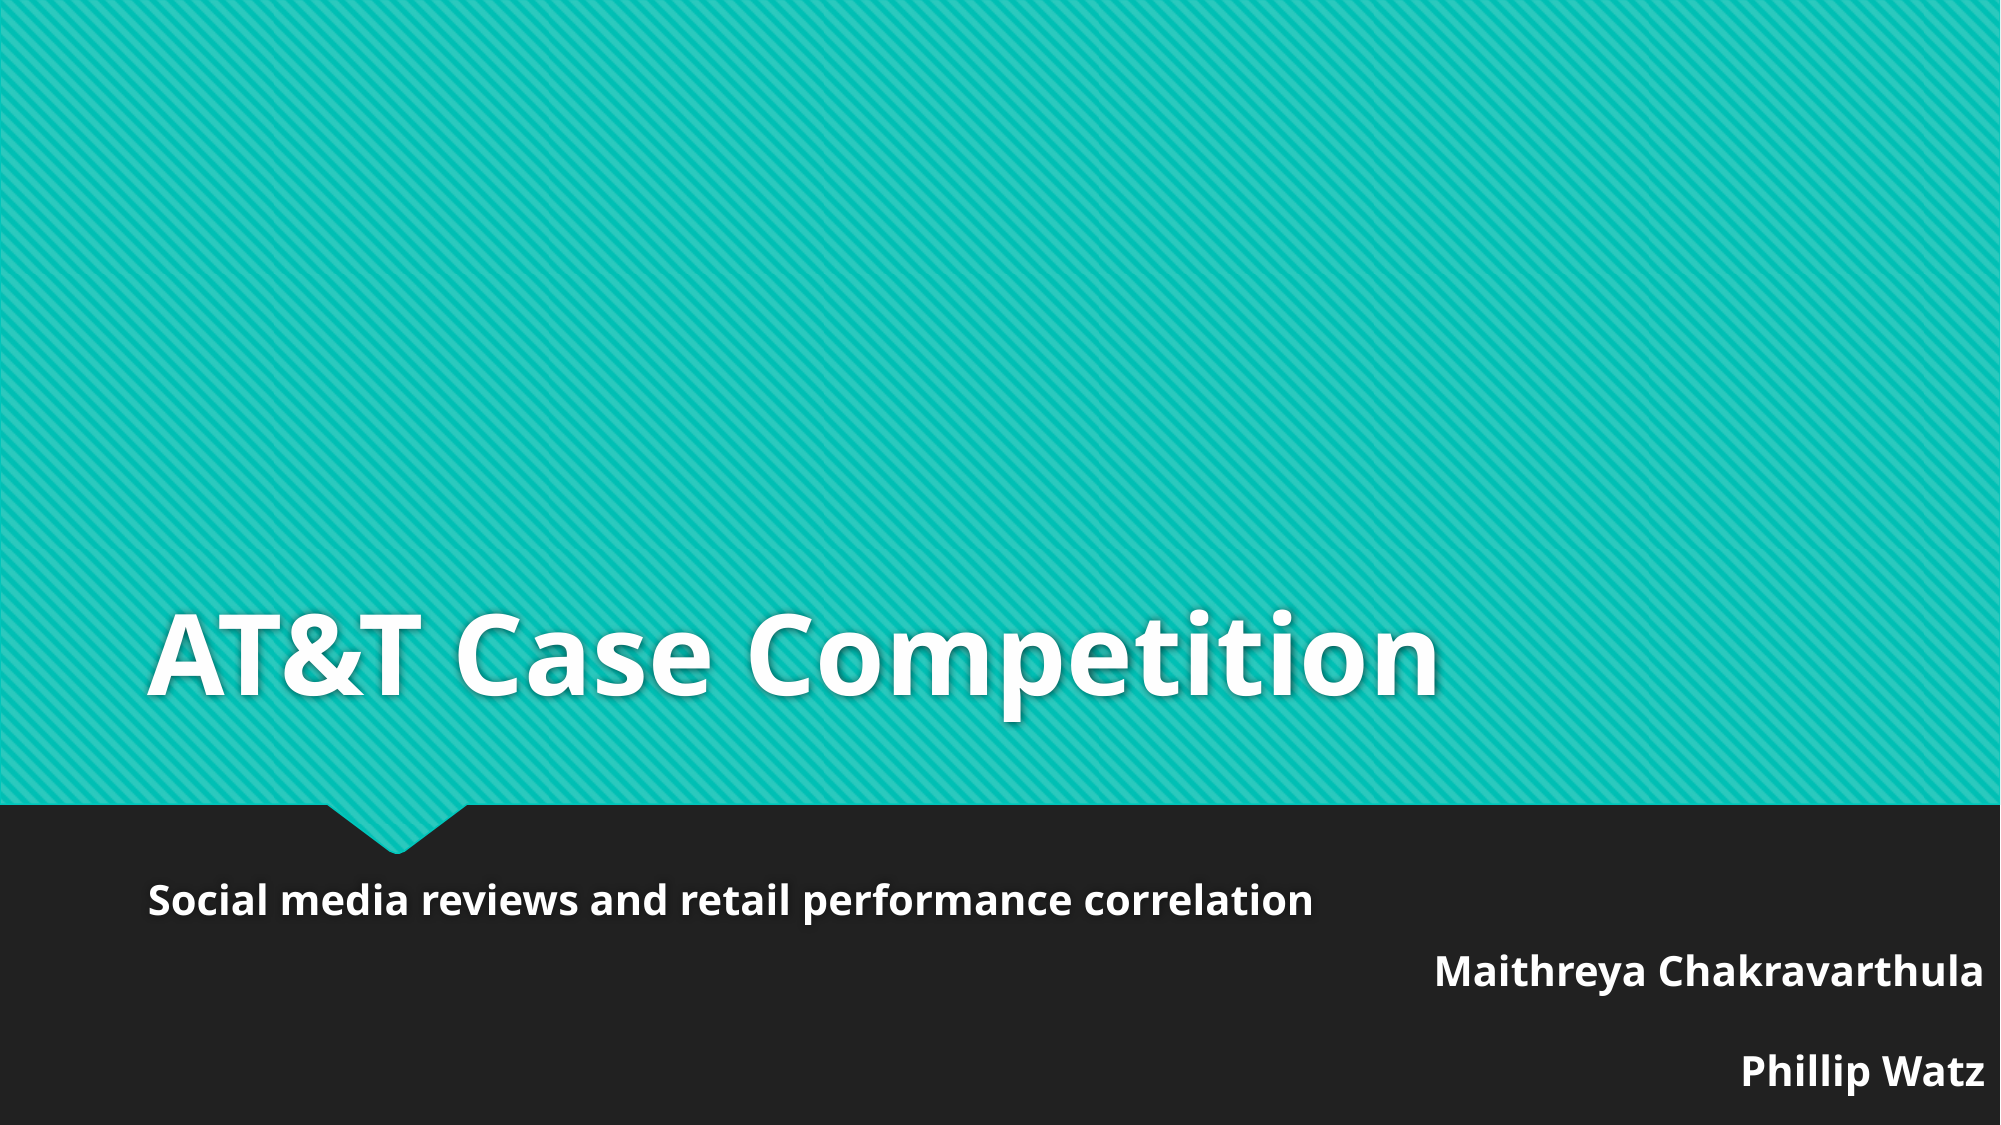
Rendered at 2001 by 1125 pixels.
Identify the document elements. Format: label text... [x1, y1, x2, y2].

text_box Maithreya Chakravarthula Phillip Watz [1304, 937, 2000, 1103]
subtitle Social media reviews and retail performance correlation [132, 866, 1868, 938]
title AT&T Case Competition [132, 237, 1868, 726]
